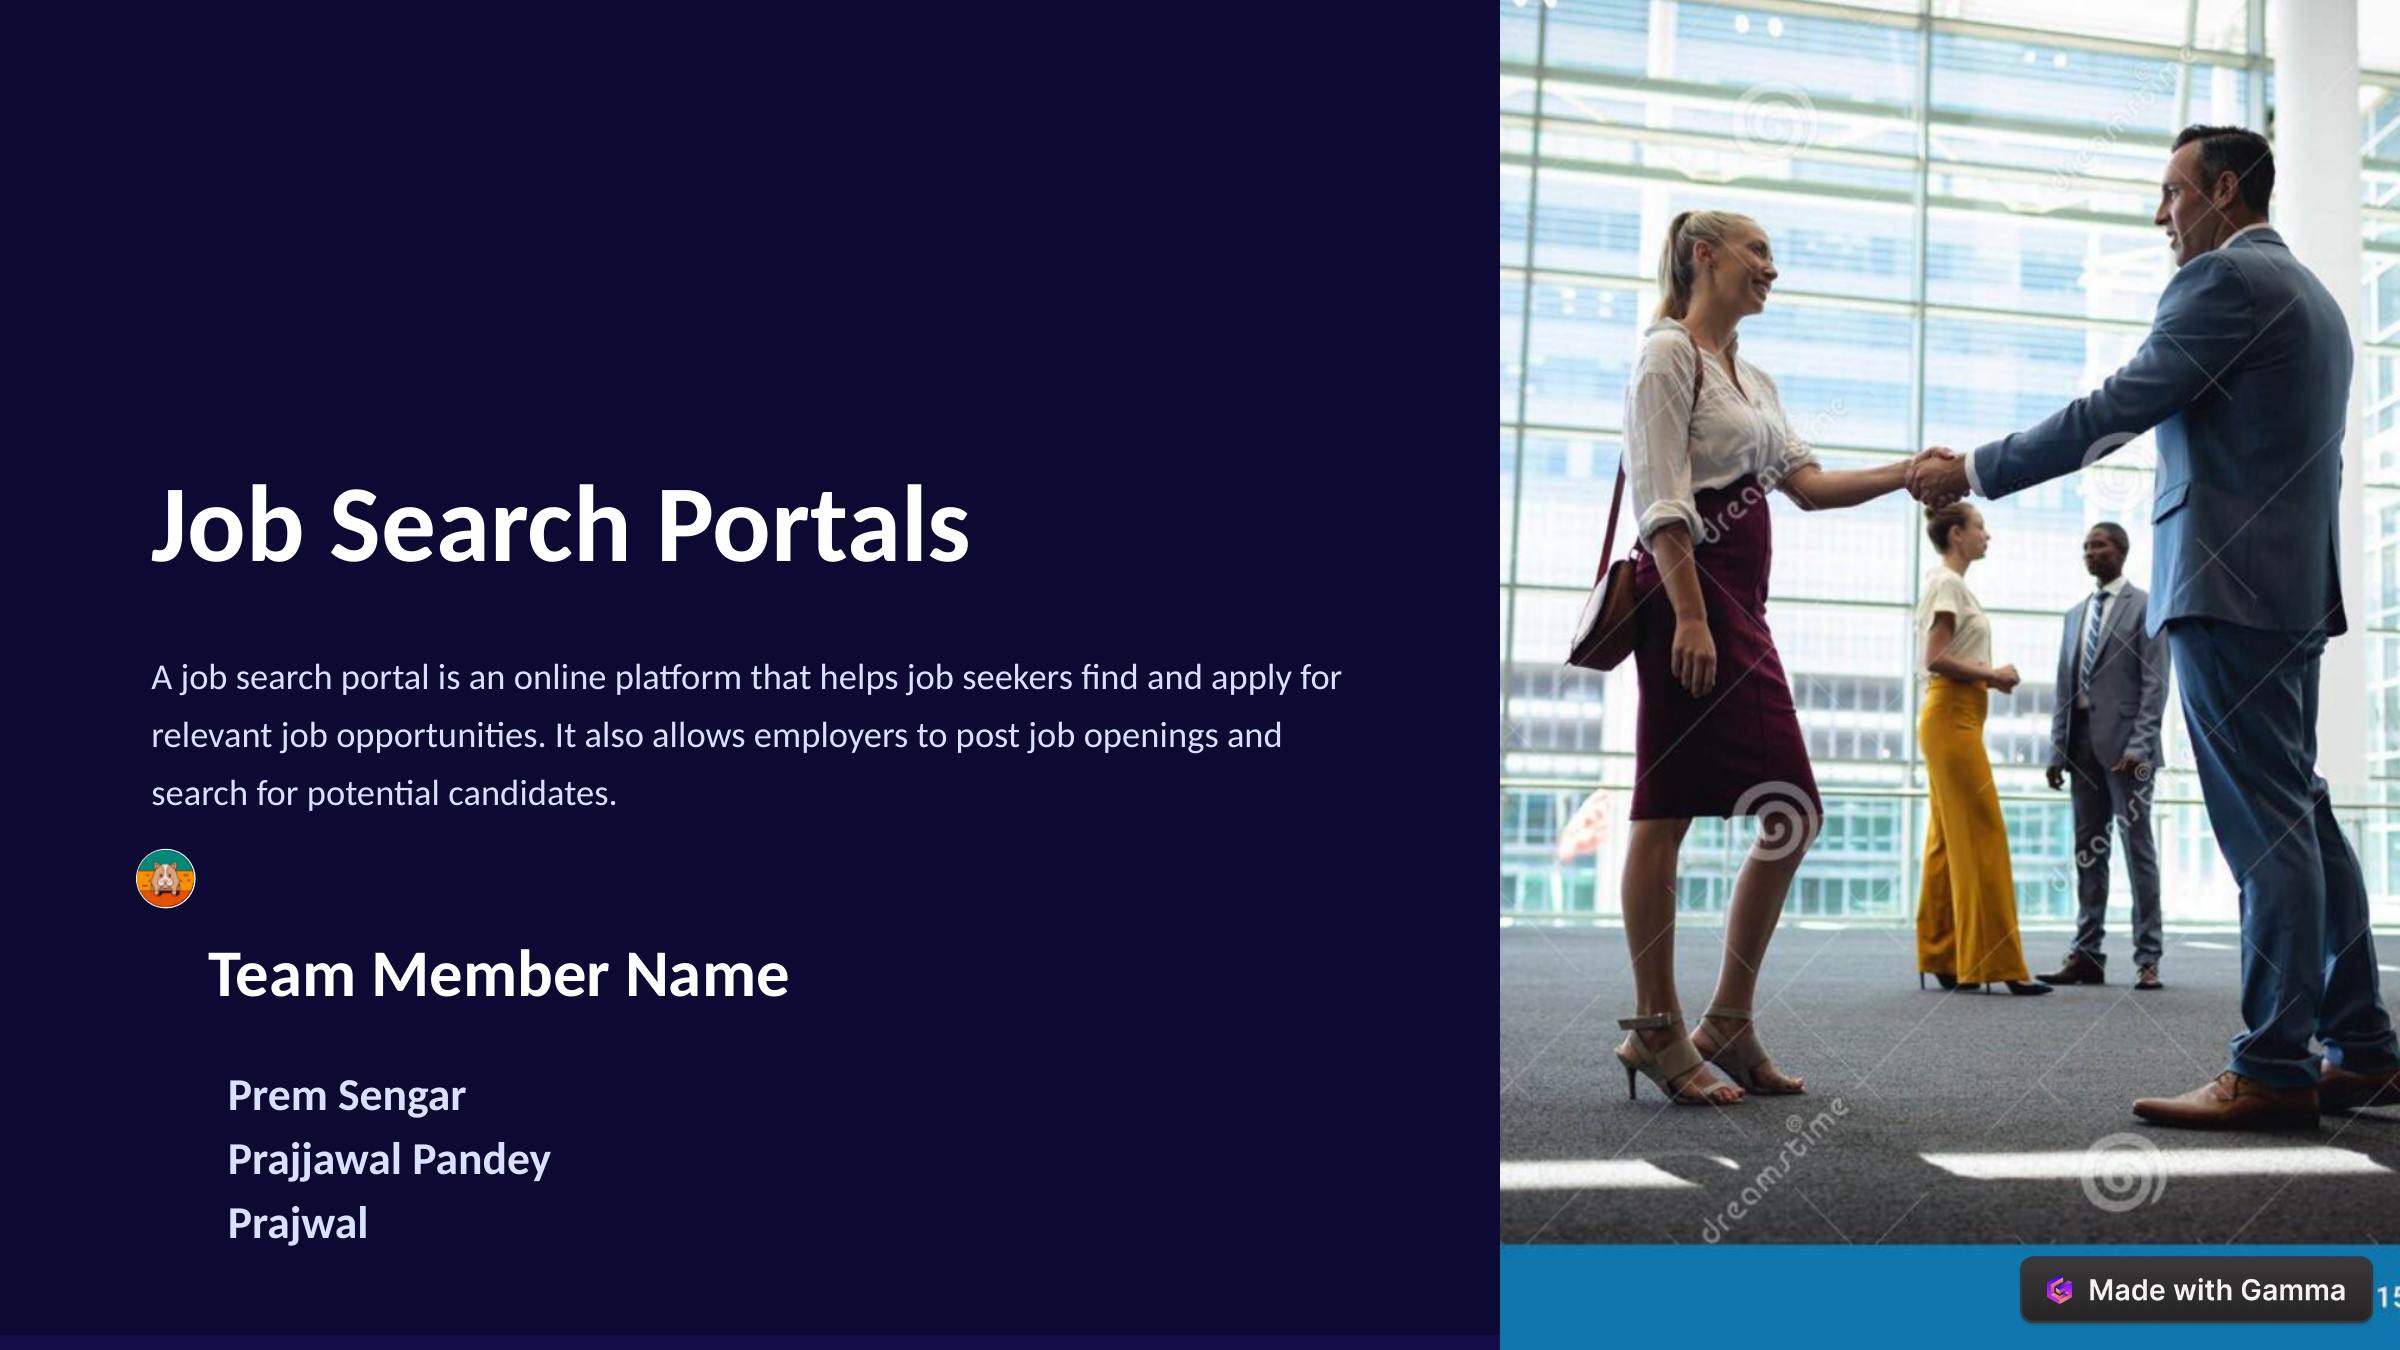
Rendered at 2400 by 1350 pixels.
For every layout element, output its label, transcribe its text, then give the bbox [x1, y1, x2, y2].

text_box [0, 1335, 1499, 1350]
text_box Job Search Portals [136, 439, 1270, 577]
picture [137, 850, 194, 907]
text_box A job search portal is an online platform that helps job seekers find and apply for relevant job opportunities. It also allows employers to post job openings and search for potential candidates. [136, 630, 1364, 806]
picture [1499, 0, 2400, 1350]
text_box Prem Sengar Prajjawal Pandey Prajwal [213, 1048, 556, 1113]
text_box Team Member Name [193, 865, 1327, 1002]
text_box [0, 0, 1499, 1335]
